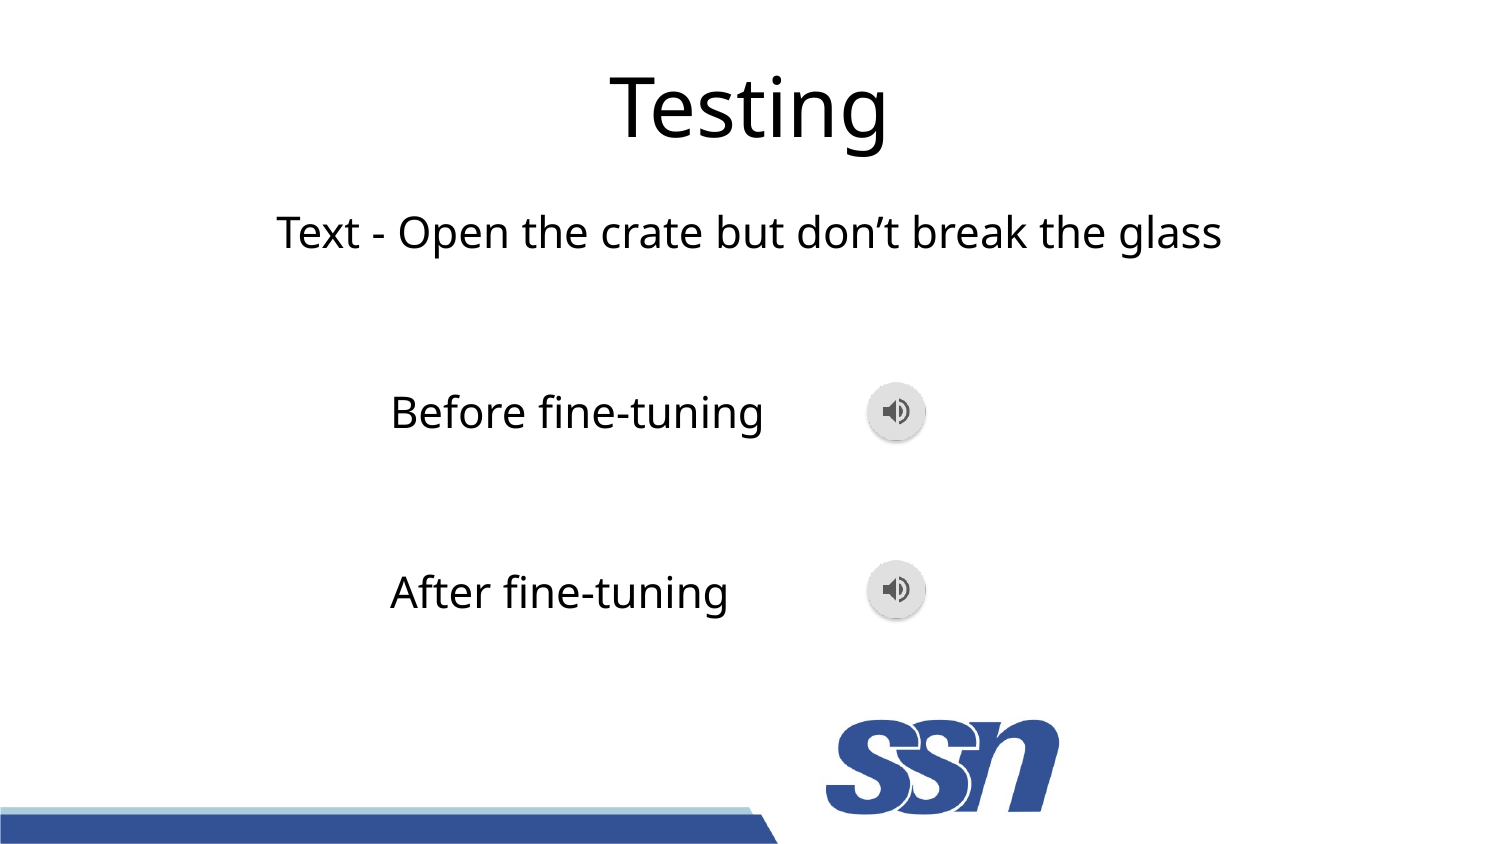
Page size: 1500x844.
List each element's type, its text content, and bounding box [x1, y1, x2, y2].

picture [0, 687, 1107, 844]
picture [861, 554, 932, 625]
picture [861, 376, 932, 447]
list Text - Open the crate but don’t break the glass Before fine-tuning After fine-tuning [75, 196, 1425, 754]
title Testing [75, 33, 1425, 175]
